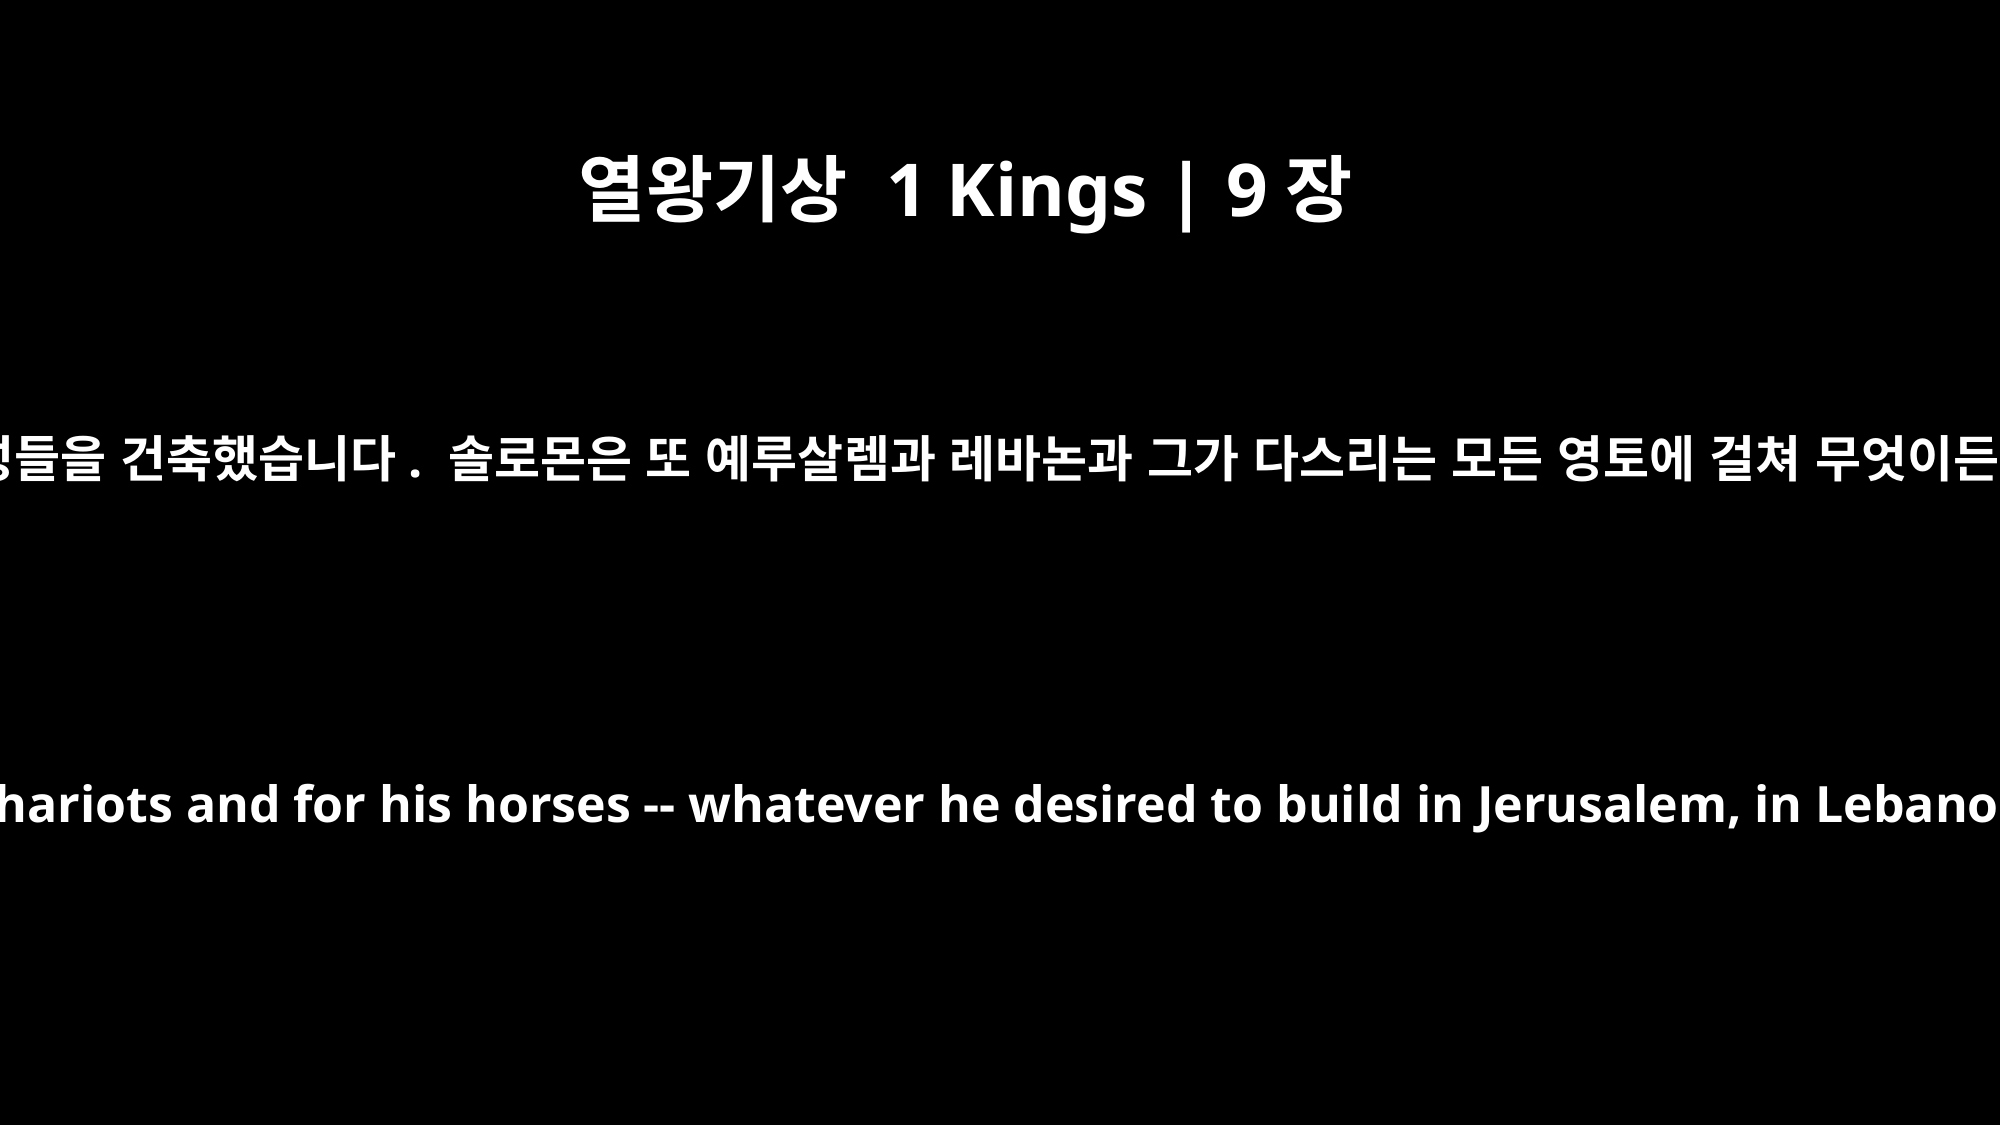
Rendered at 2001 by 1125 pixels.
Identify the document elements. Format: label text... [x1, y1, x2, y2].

text_box 19 자신의 국고성들과 전차와 기병대가 주둔하는 성들을 건축했습니다. 솔로몬은 또 예루살렘과 레바논과 그가 다스리는 모든 영토에 걸쳐 무엇이든 자기가 짓고 싶어하는 것은 다 지었습니다. [0, 359, 2000, 495]
text_box as well as all his store cities and the towns for his chariots and for his horses -- whatever he desired to build in Jerusalem, in Lebanon and throughout all the territory he ruled. [0, 764, 2000, 840]
text_box 열왕기상 1 Kings | 9장 [564, 136, 1368, 239]
